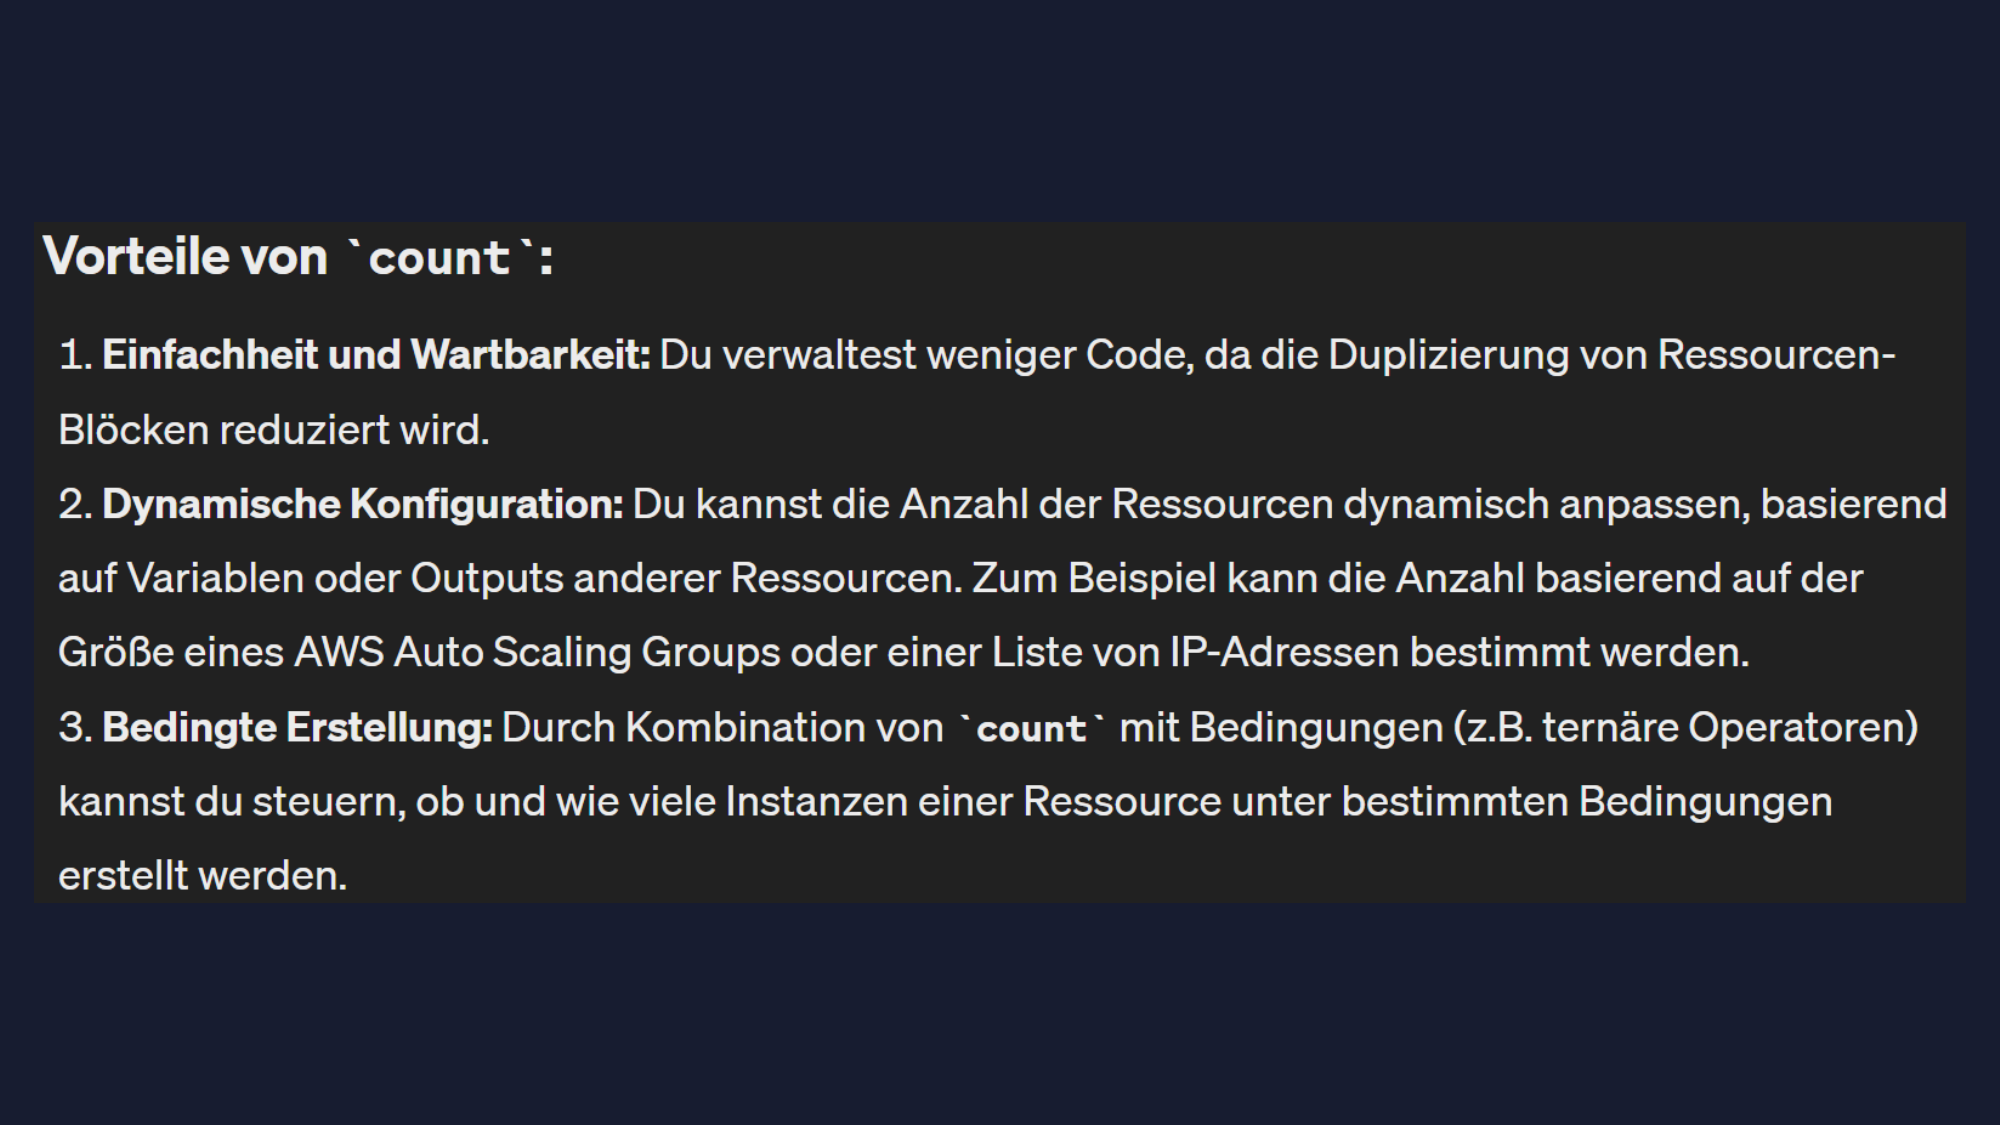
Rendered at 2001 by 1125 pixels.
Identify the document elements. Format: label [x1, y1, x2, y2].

picture [34, 222, 1966, 903]
